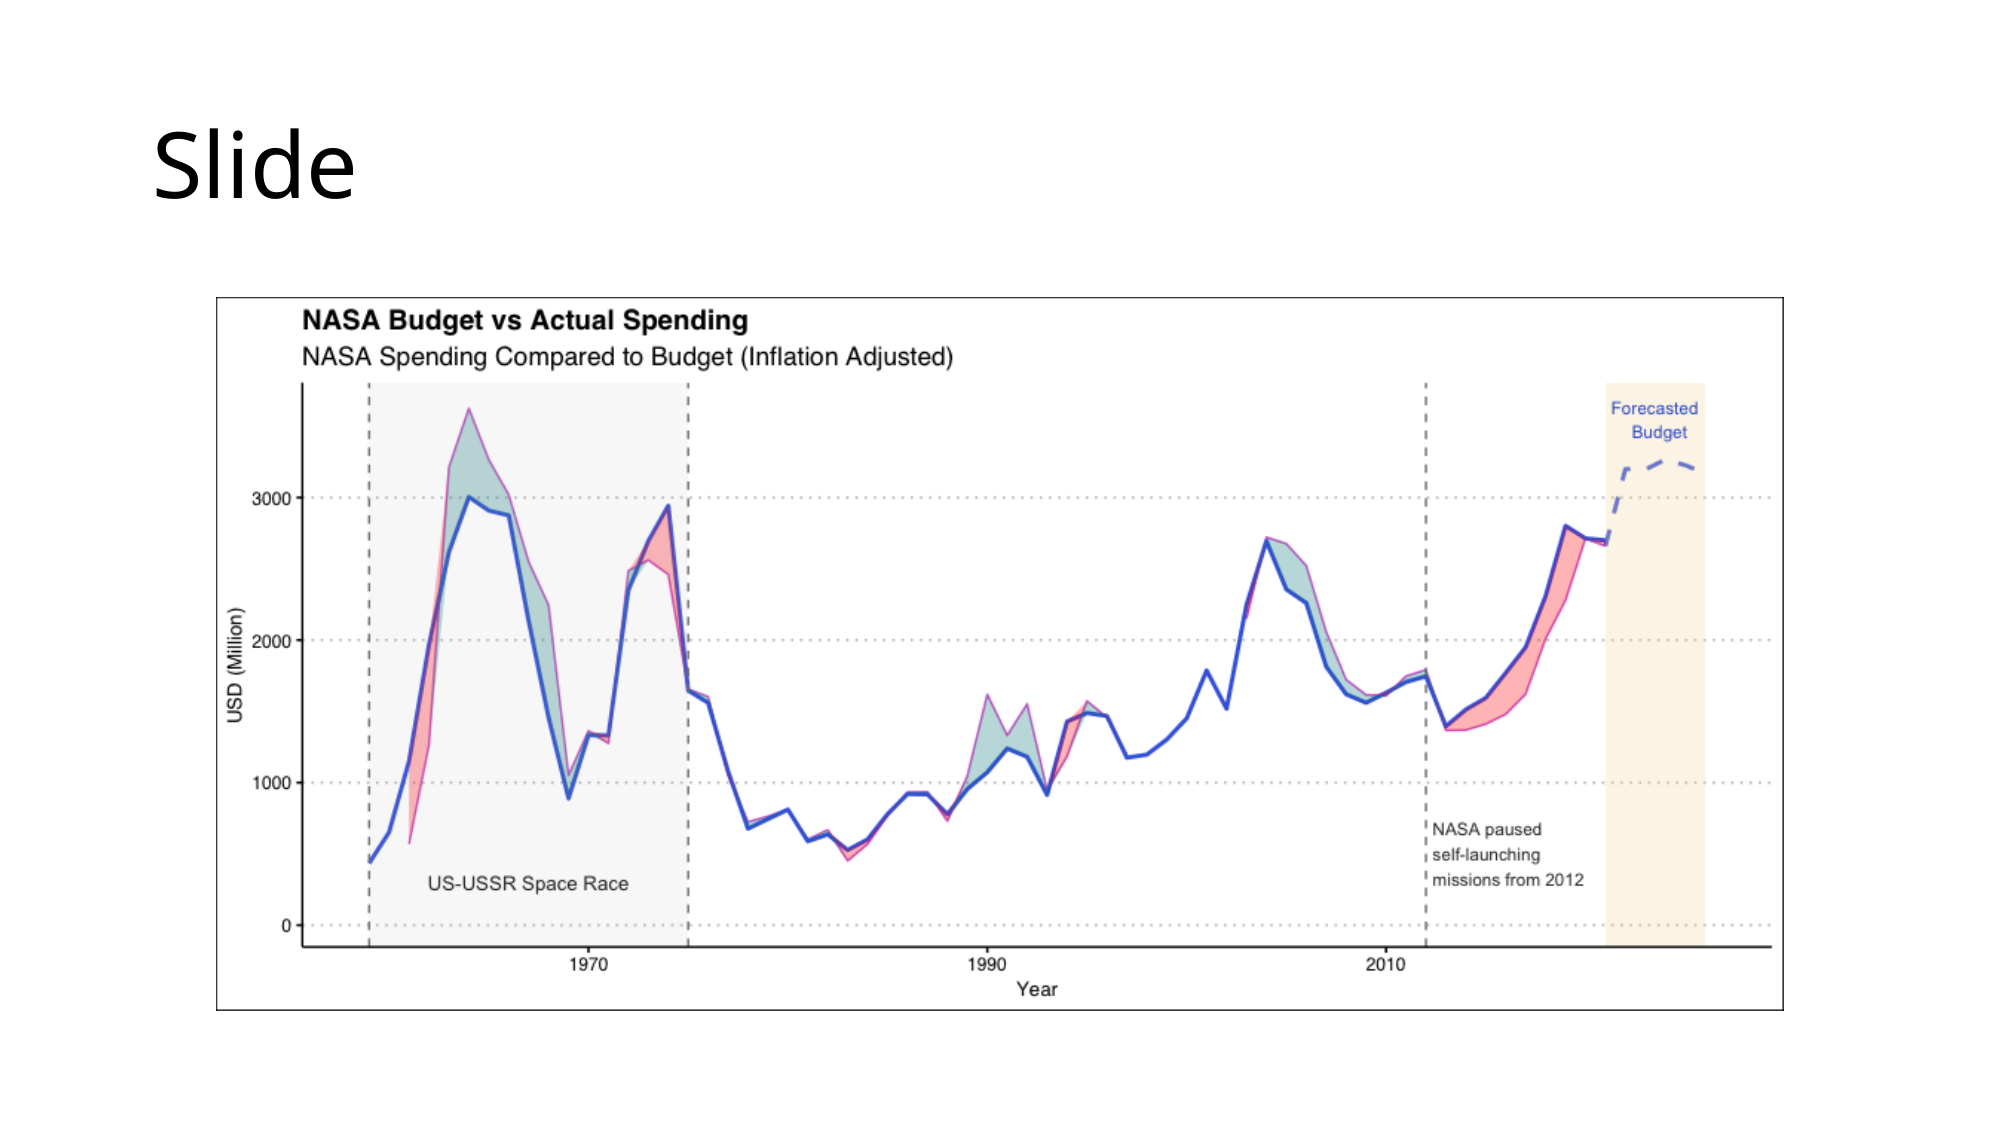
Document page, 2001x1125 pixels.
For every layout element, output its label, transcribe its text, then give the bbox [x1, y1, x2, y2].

title Slide [137, 59, 1863, 278]
picture [216, 297, 1784, 1011]
